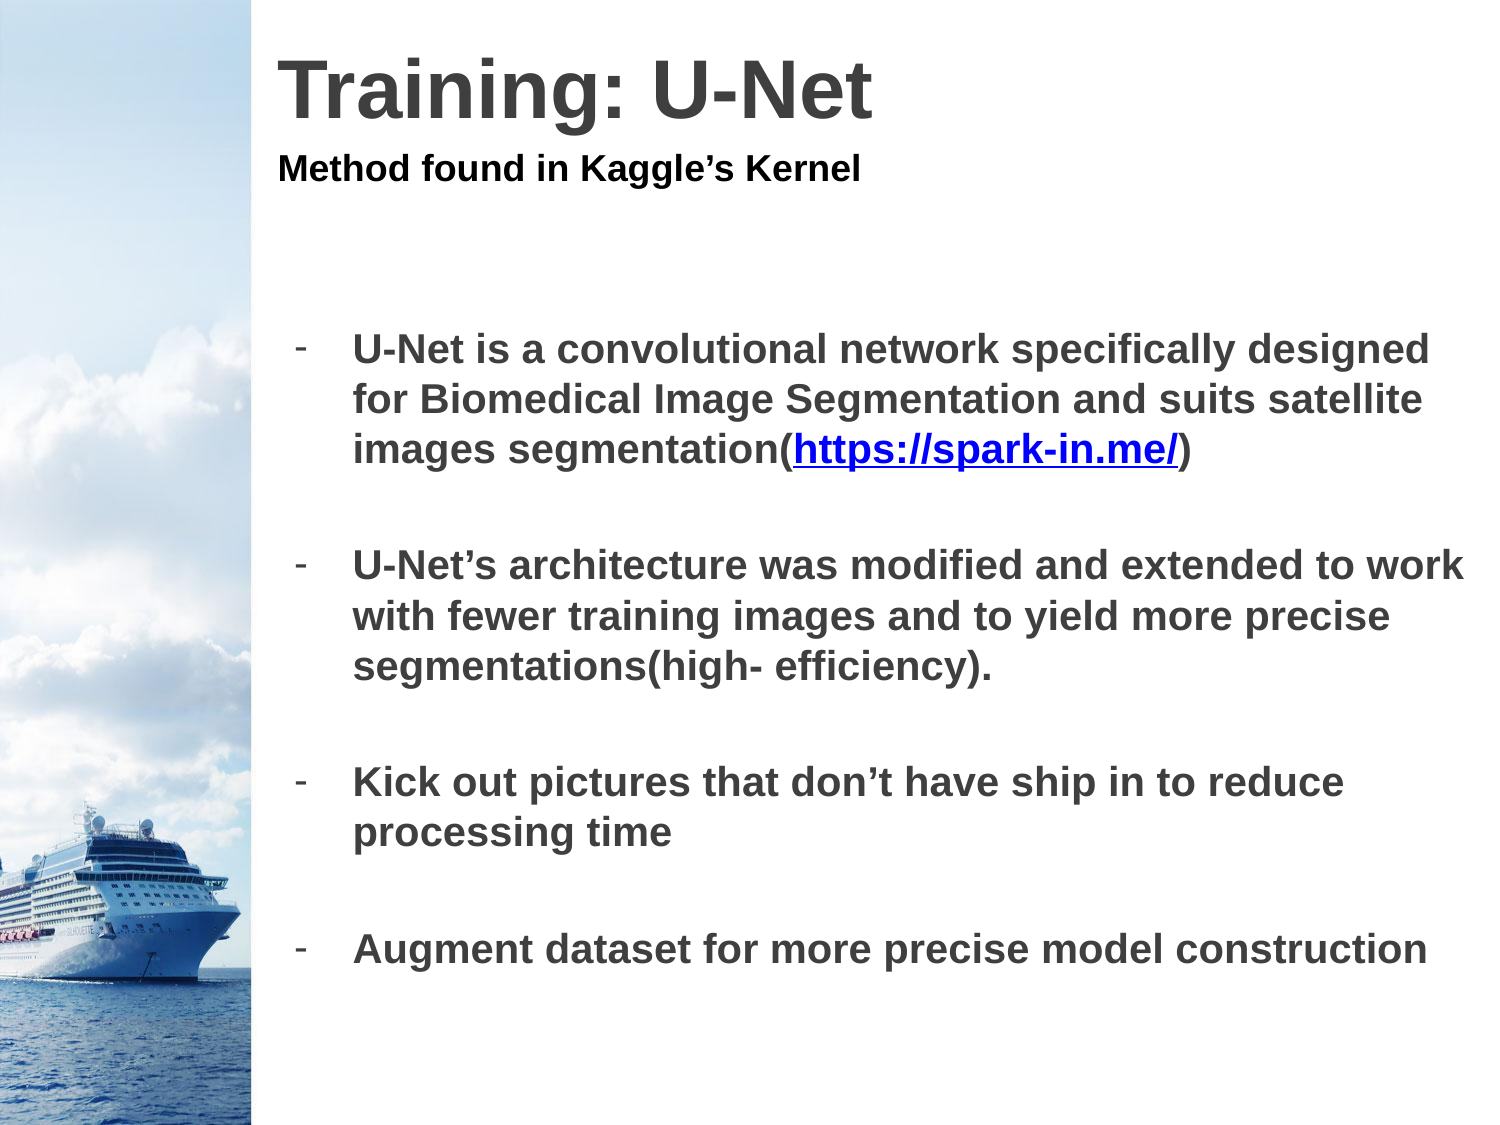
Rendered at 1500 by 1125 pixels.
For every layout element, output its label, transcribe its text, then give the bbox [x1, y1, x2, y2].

text_box Method found in Kaggle’s Kernel [262, 129, 1126, 272]
text_box Training: U-Net [262, 0, 1500, 170]
picture [0, 0, 1500, 1125]
list U-Net is a convolutional network specifically designed for Biomedical Image Segmentation and suits satellite images segmentation(https://spark-in.me/) U-Net’s architecture was modified and extended to work with fewer training images and to yield more precise segmentations(high- efficiency). Kick out pictures that don’t have ship in to reduce processing time Augment dataset for more precise model construction [262, 307, 1500, 987]
